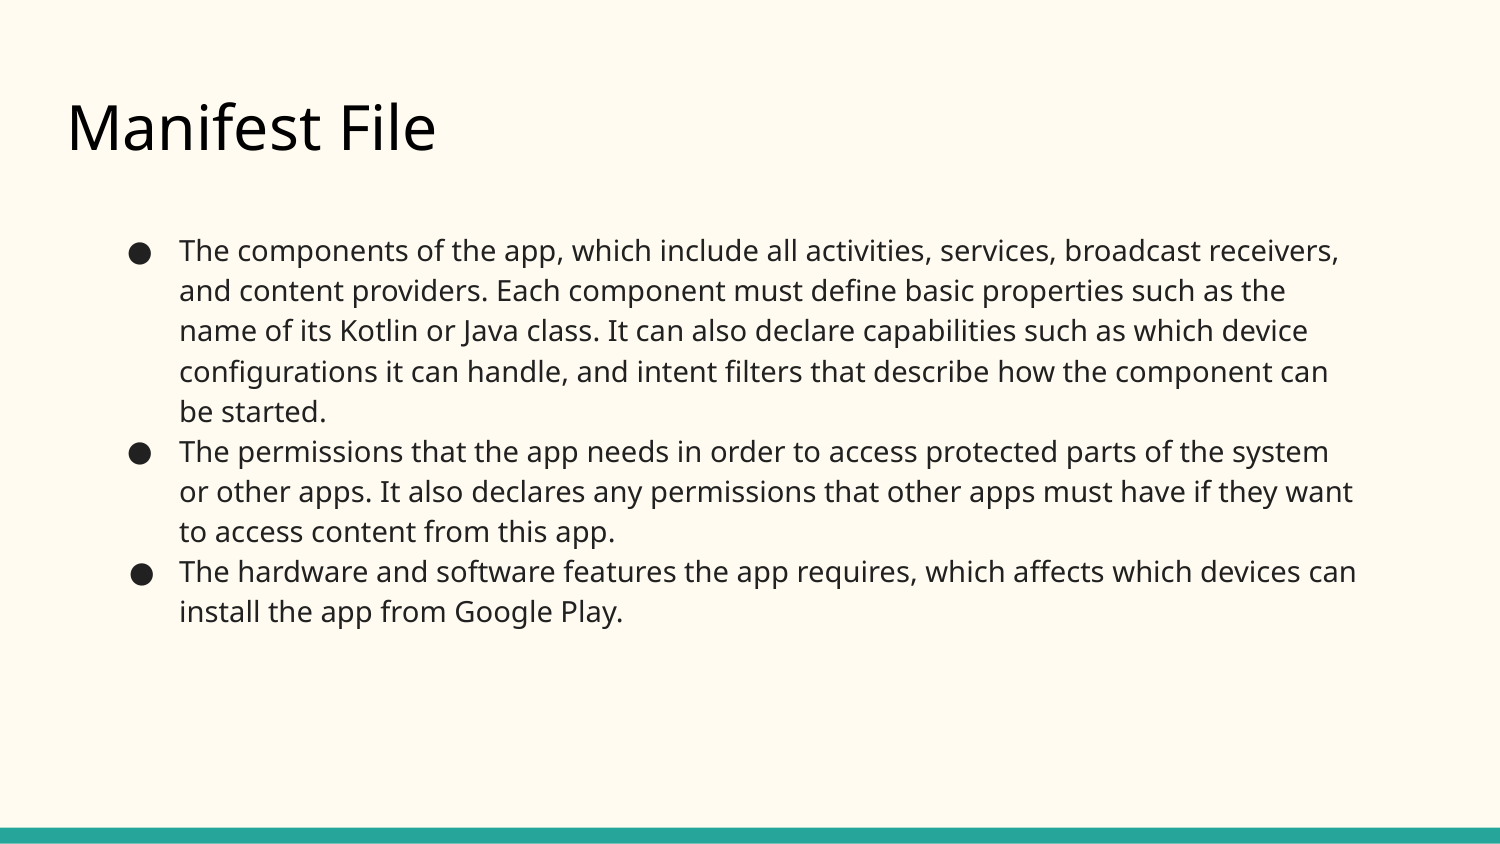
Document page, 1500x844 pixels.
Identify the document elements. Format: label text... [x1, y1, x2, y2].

text_box The components of the app, which include all activities, services, broadcast receivers, and content providers. Each component must define basic properties such as the name of its Kotlin or Java class. It can also declare capabilities such as which device configurations it can handle, and intent filters that describe how the component can be started. The permissions that the app needs in order to access protected parts of the system or other apps. It also declares any permissions that other apps must have if they want to access content from this app. The hardware and software features the app requires, which affects which devices can install the app from Google Play. [89, 212, 1381, 640]
title Manifest File [51, 72, 1449, 174]
